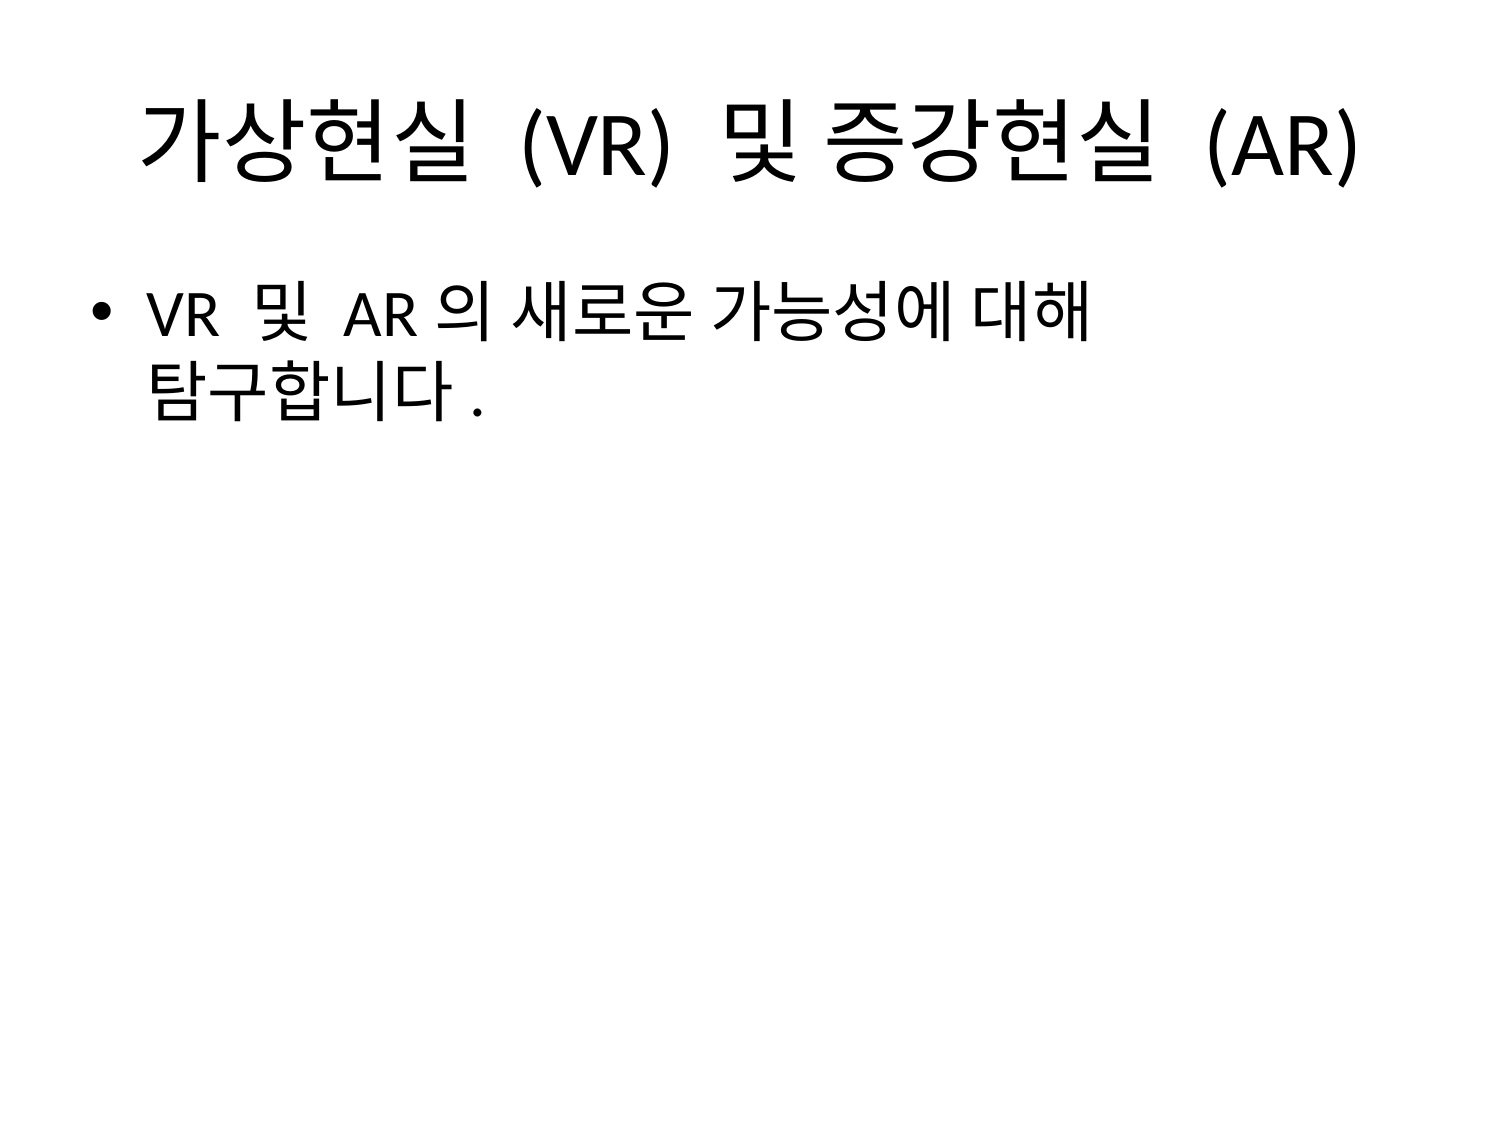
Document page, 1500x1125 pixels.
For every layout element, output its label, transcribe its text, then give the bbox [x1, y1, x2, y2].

title 가상현실 (VR) 및 증강현실 (AR) [75, 45, 1425, 233]
list VR 및 AR의 새로운 가능성에 대해 탐구합니다. [75, 262, 1425, 1005]
